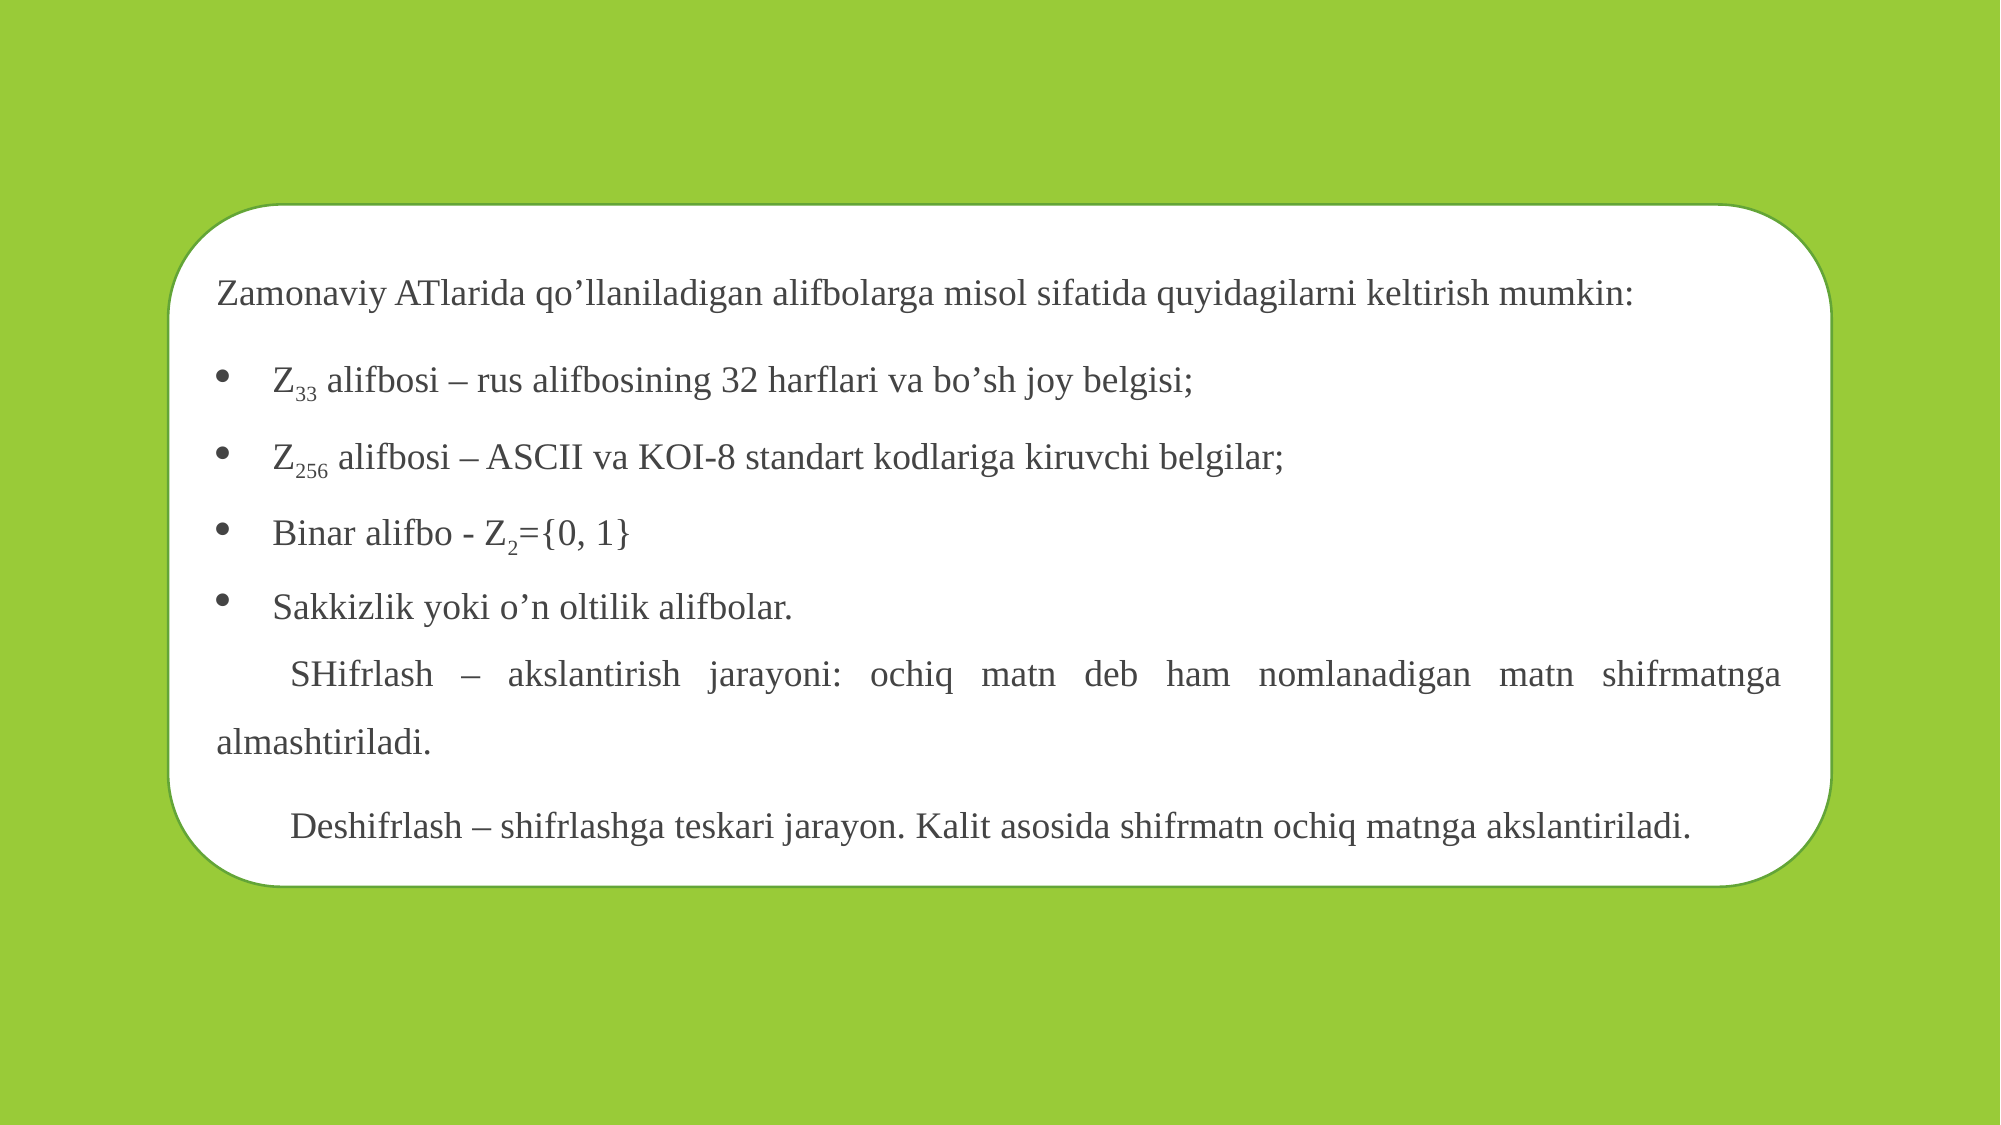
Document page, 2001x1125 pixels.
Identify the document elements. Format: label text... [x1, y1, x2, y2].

text_box Zamonaviy ATlarida qо’llaniladigan alifbolarga misol sifatida quyidagilarni keltirish mumkin: Z33 alifbosi – rus alifbosining 32 harflari va bо’sh joy belgisi; Z256 alifbosi – ASCII va KOI-8 standart kodlariga kiruvchi belgilar; Binar alifbo - Z2={0, 1} Sakkizlik yoki о’n oltilik alifbolar. SHifrlash – akslantirish jarayoni: ochiq matn deb ham nomlanadigan matn shifrmatnga almashtiriladi. Deshifrlash – shifrlashga teskari jarayon. Kalit asosida shifrmatn ochiq matnga akslantiriladi. [166, 203, 1834, 889]
